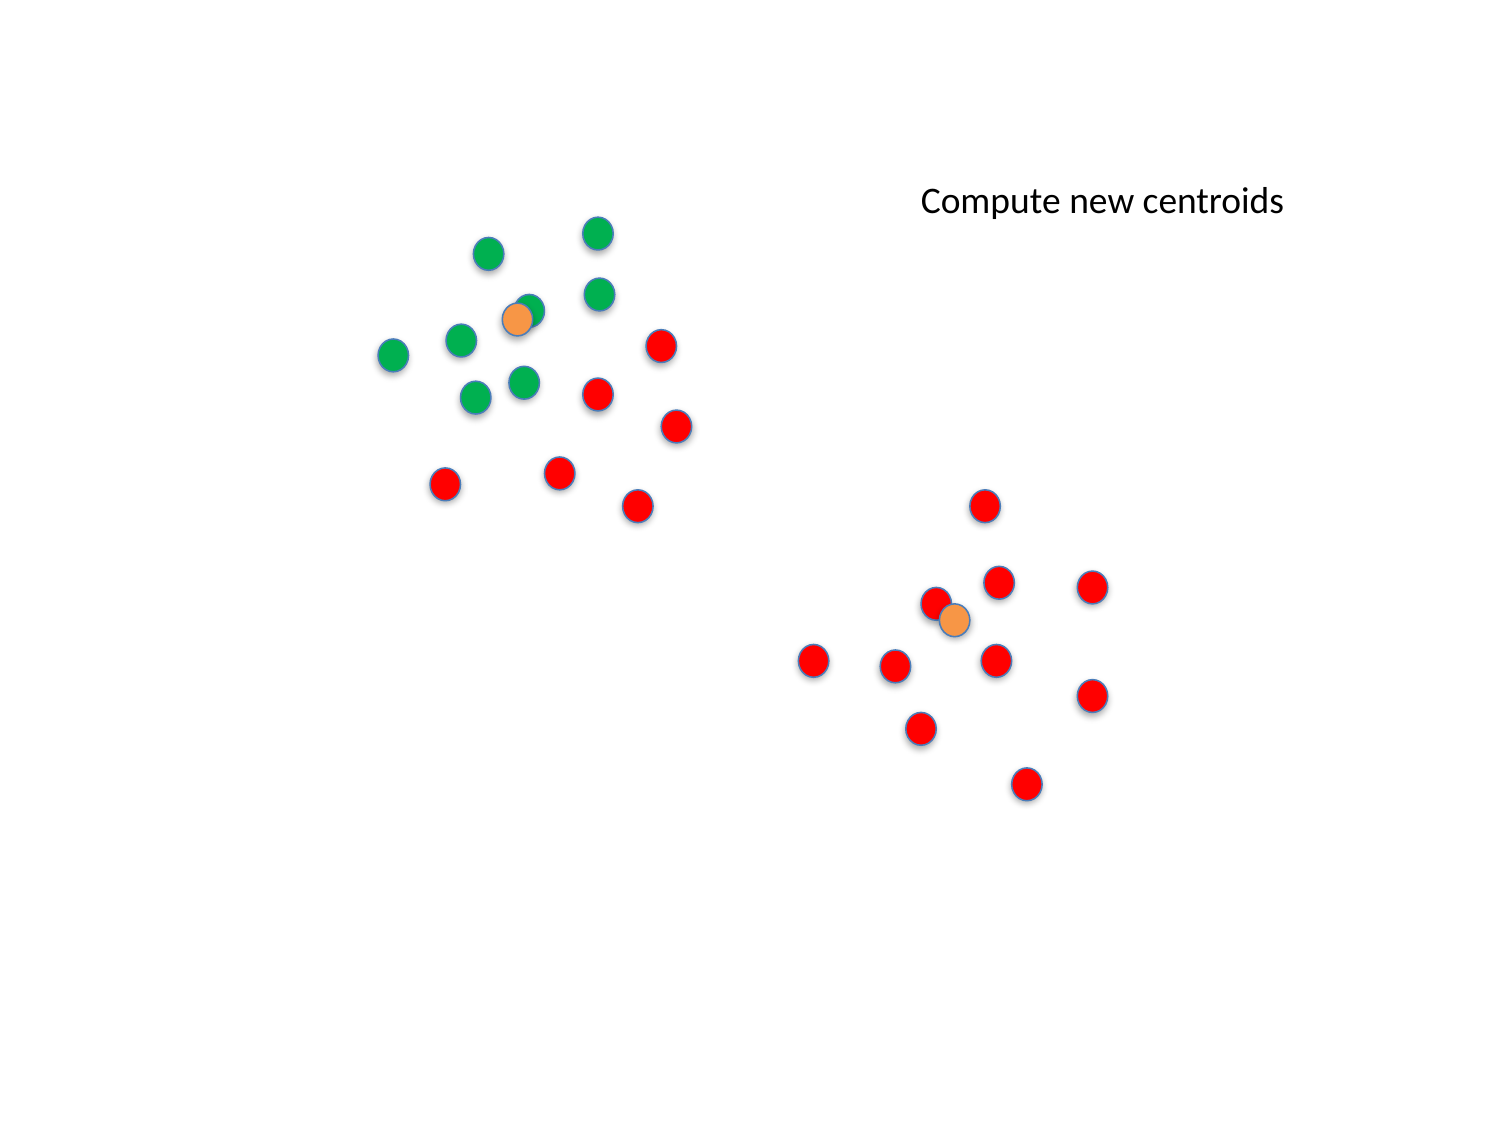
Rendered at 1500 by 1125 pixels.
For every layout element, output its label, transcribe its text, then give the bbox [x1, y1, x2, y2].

text_box [622, 489, 654, 523]
text_box [880, 649, 911, 683]
text_box [983, 566, 1015, 600]
text_box [921, 587, 952, 620]
text_box [584, 278, 615, 311]
text_box [1077, 679, 1108, 713]
text_box [661, 410, 692, 443]
text_box [378, 338, 409, 372]
text_box Compute new centroids [905, 168, 1304, 230]
text_box [430, 467, 461, 501]
text_box [905, 712, 937, 746]
text_box [473, 237, 504, 271]
text_box [544, 456, 575, 490]
text_box [1011, 767, 1043, 801]
text_box [798, 644, 829, 678]
text_box [939, 603, 970, 637]
text_box [582, 378, 614, 411]
text_box [981, 644, 1012, 678]
text_box [502, 303, 533, 336]
text_box [646, 329, 677, 363]
text_box [446, 324, 477, 357]
text_box [969, 489, 1001, 523]
text_box [516, 294, 545, 325]
text_box [460, 381, 491, 415]
text_box [508, 366, 540, 400]
text_box [582, 217, 614, 250]
text_box [1077, 571, 1108, 604]
